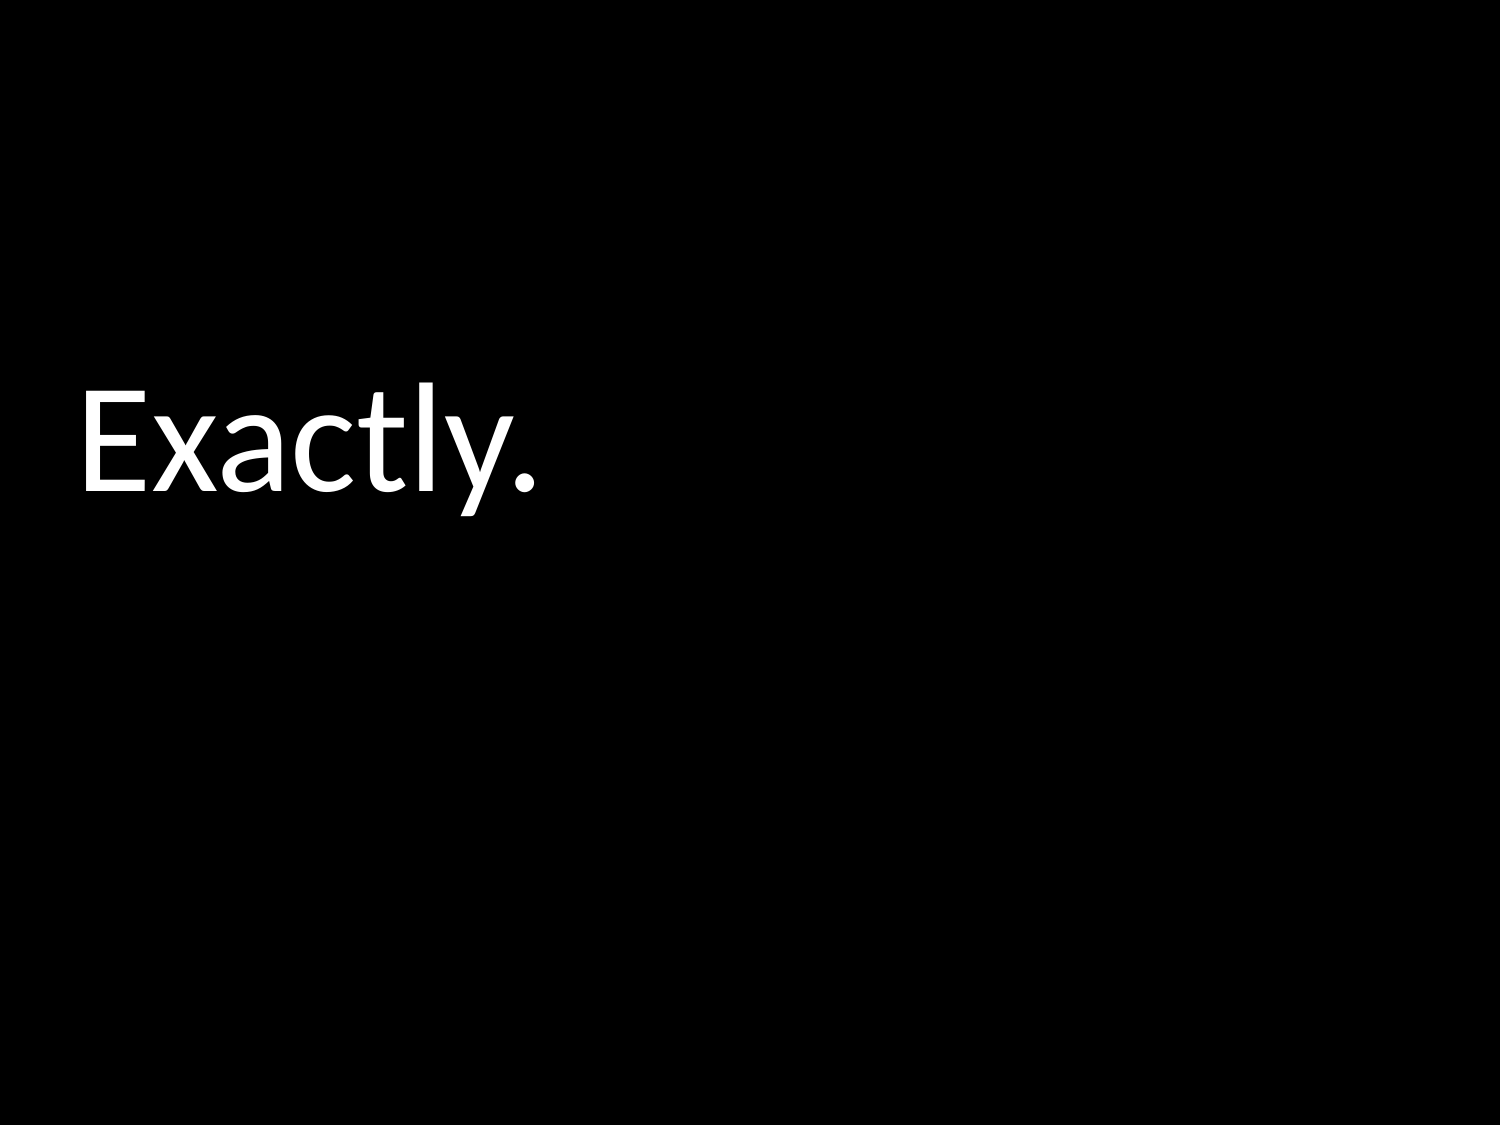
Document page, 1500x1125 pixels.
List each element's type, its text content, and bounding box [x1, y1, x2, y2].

text_box Exactly. [74, 149, 1426, 770]
